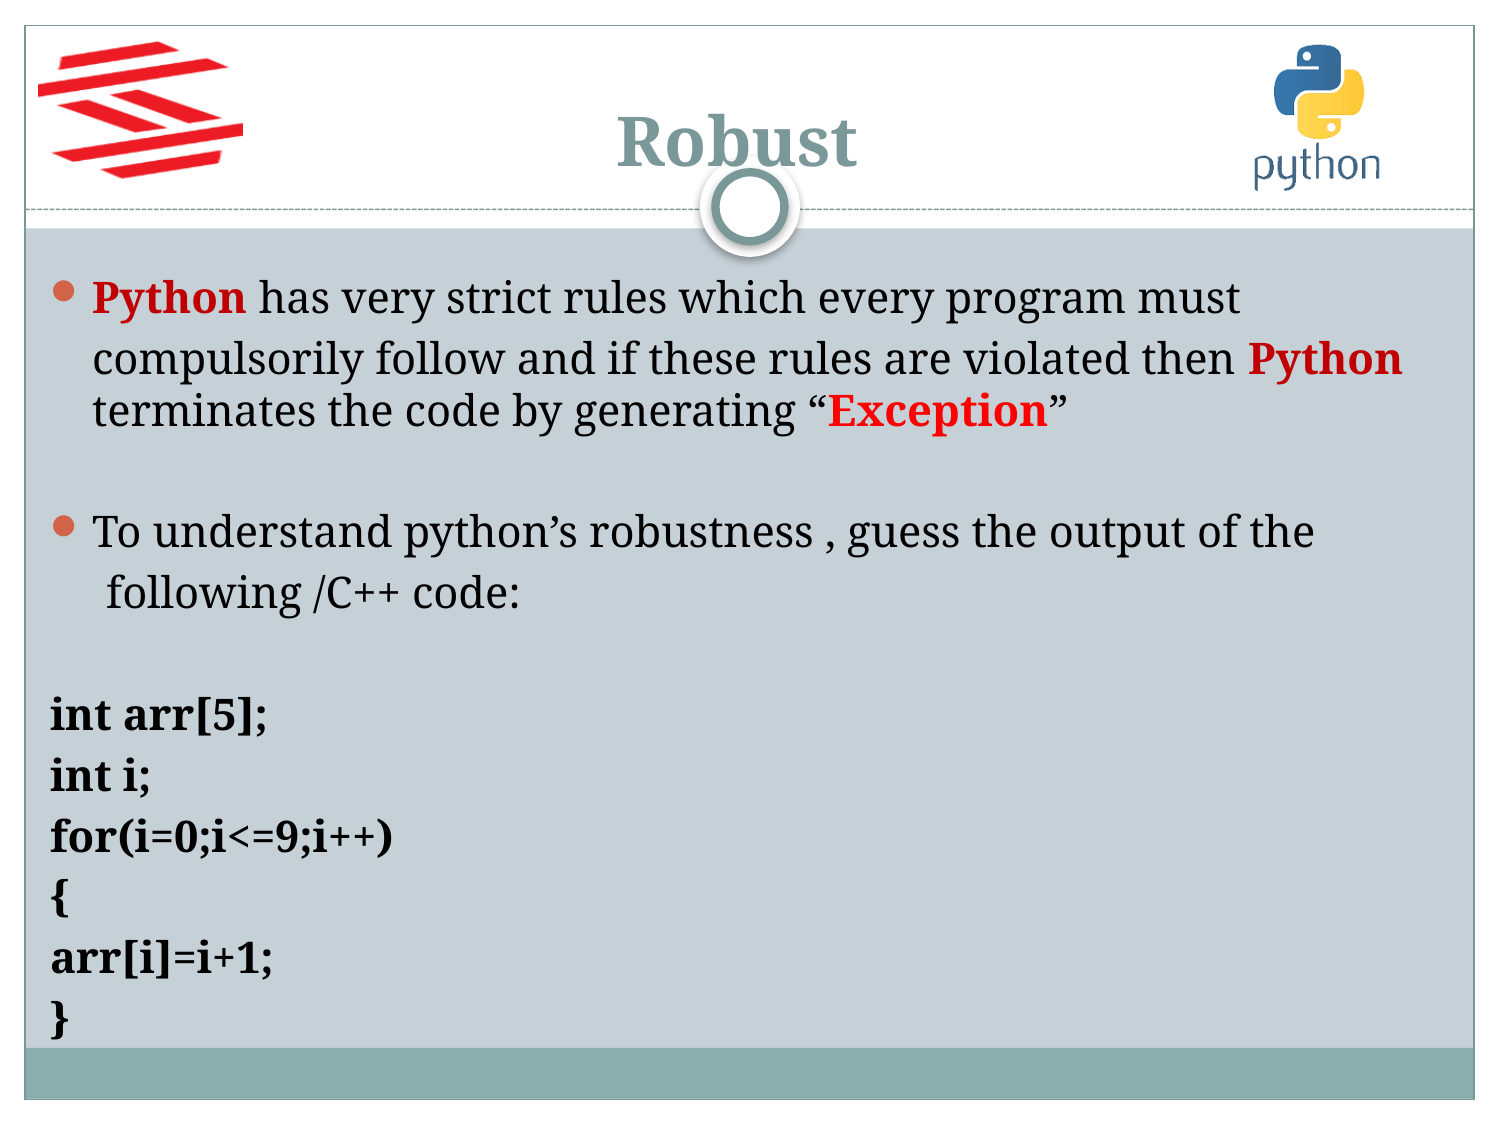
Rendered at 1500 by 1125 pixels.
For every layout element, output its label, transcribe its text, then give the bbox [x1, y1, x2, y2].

list Python has very strict rules which every program must compulsorily follow and if these rules are violated then Python terminates the code by generating “Exception” To understand python’s robustness , guess the output of the following /C++ code: int arr[5]; int i; for(i=0;i<=9;i++) { arr[i]=i+1; } [35, 262, 1425, 1062]
picture [37, 40, 243, 185]
picture [1163, 42, 1471, 197]
title Robust [248, 50, 1157, 188]
